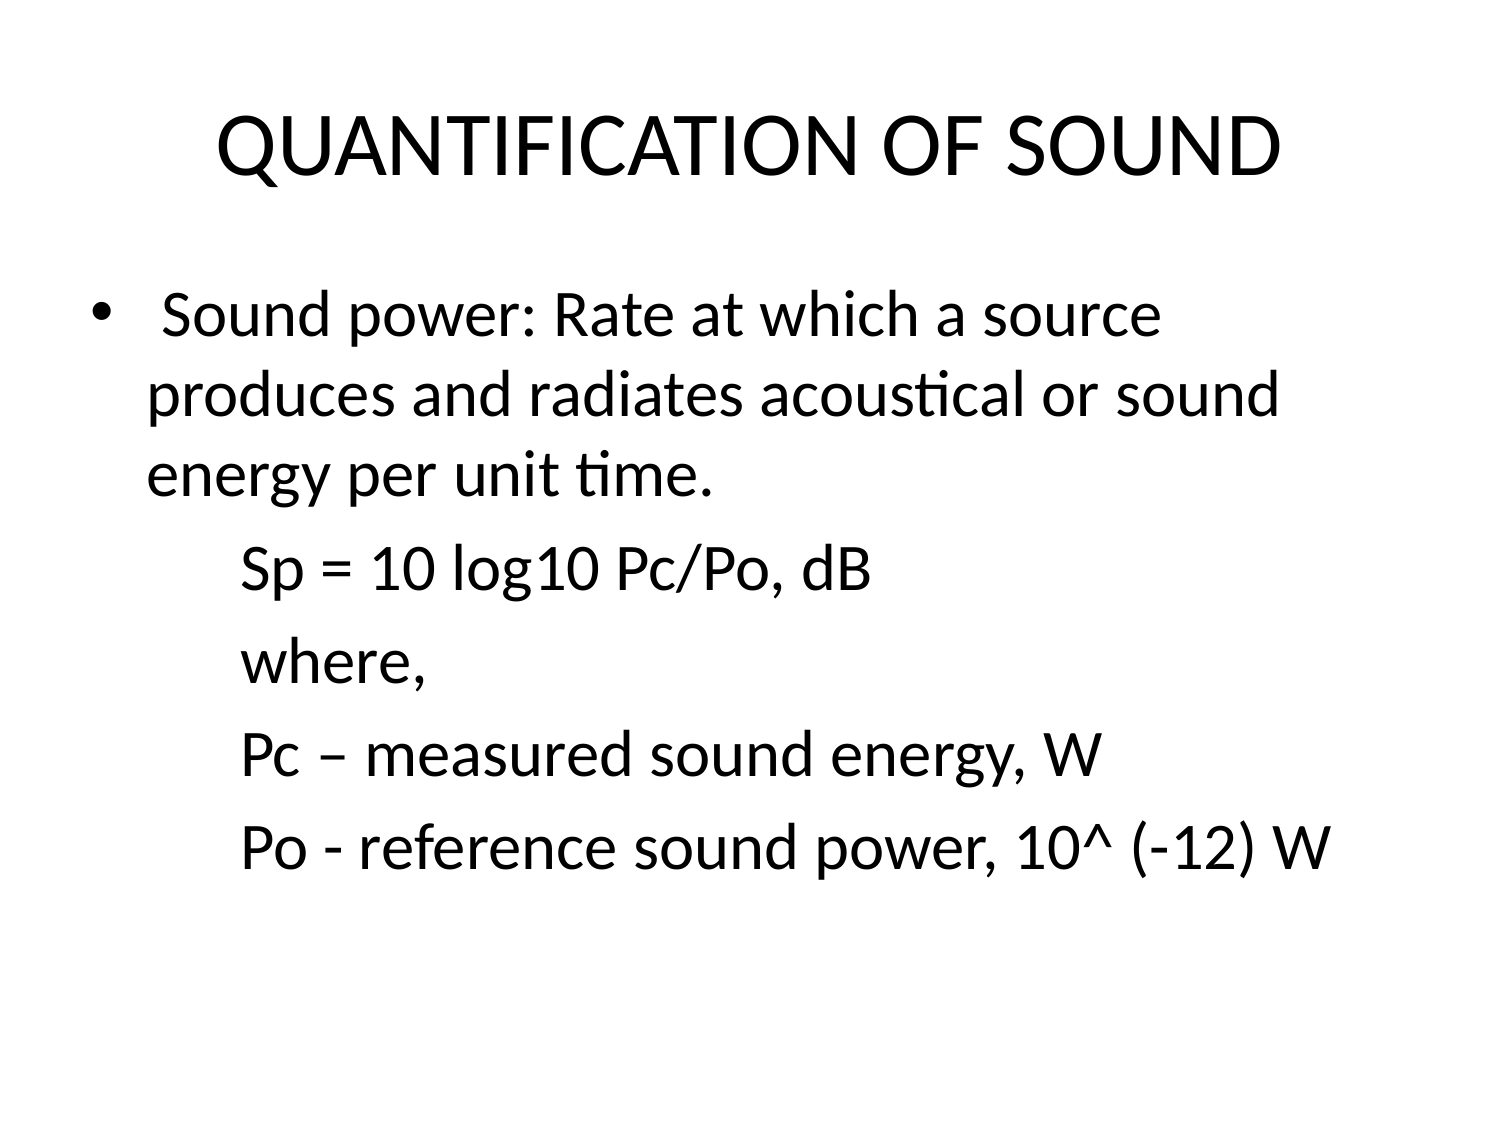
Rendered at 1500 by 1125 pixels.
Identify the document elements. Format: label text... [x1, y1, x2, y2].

list Sound power: Rate at which a source produces and radiates acoustical or sound energy per unit time. Sp = 10 log10 Pc/Po, dB where, Pc – measured sound energy, W Po - reference sound power, 10^ (-12) W [75, 262, 1425, 1005]
title QUANTIFICATION OF SOUND [75, 45, 1425, 233]
